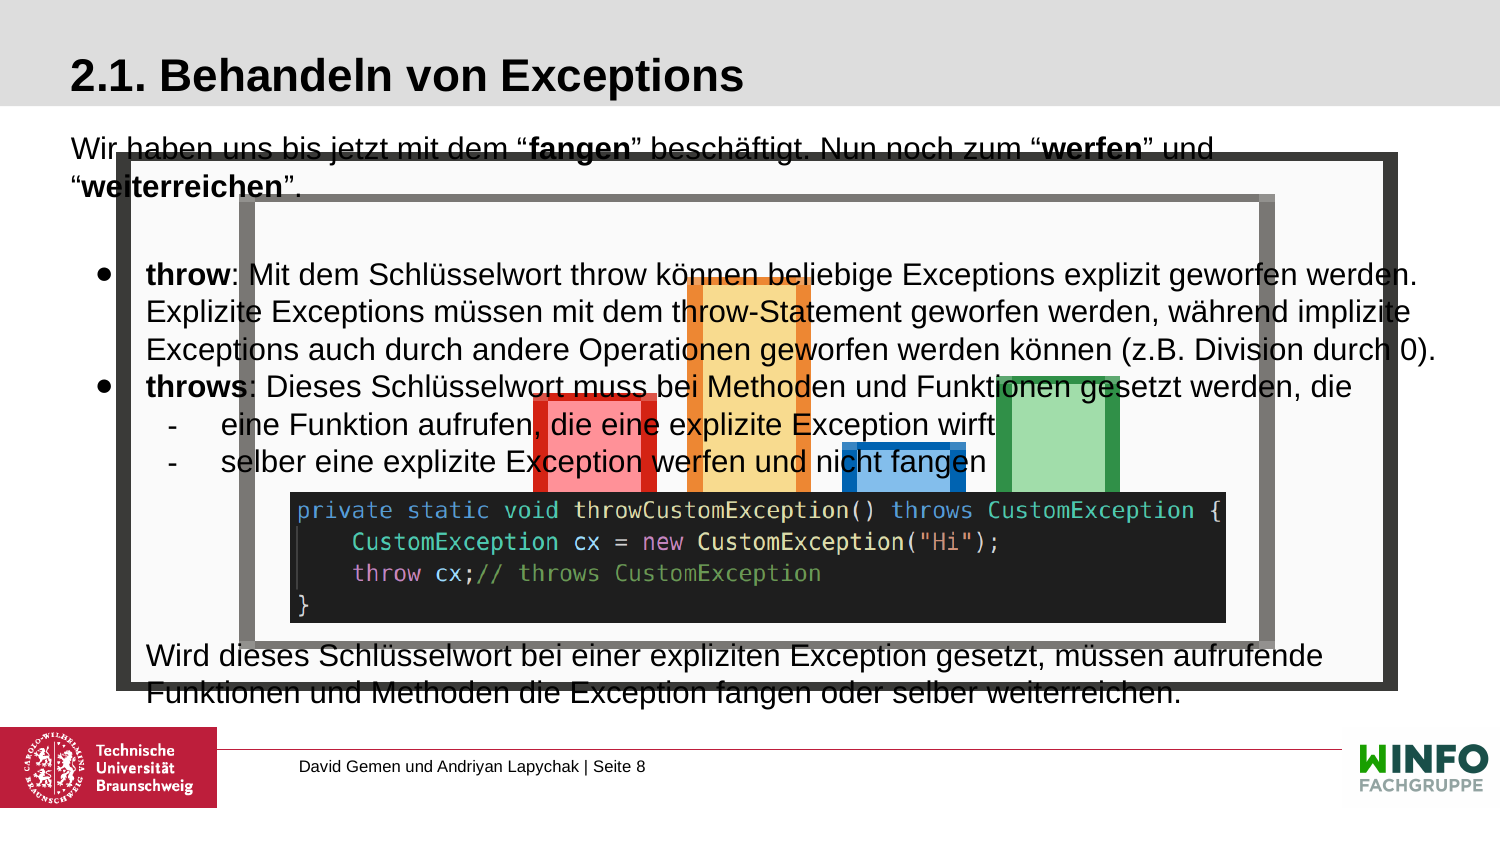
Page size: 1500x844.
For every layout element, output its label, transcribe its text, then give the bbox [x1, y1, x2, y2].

text_box Wir haben uns bis jetzt mit dem “fangen” beschäftigt. Nun noch zum “werfen” und “weiterreichen”. throw: Mit dem Schlüsselwort throw können beliebige Exceptions explizit geworfen werden. Explizite Exceptions müssen mit dem throw-Statement geworfen werden, während implizite Exceptions auch durch andere Operationen geworfen werden können (z.B. Division durch 0). throws: Dieses Schlüsselwort muss bei Methoden und Funktionen gesetzt werden, die eine Funktion aufrufen, die eine explizite Exception wirft selber eine explizite Exception werfen und nicht fangen Wird dieses Schlüsselwort bei einer expliziten Exception gesetzt, müssen aufrufende Funktionen und Methoden die Exception fangen oder selber weiterreichen. [70, 128, 1445, 716]
picture [0, 727, 217, 808]
picture [1342, 727, 1500, 808]
picture [289, 492, 1226, 623]
title 2.1. Behandeln von Exceptions [70, 13, 1445, 101]
